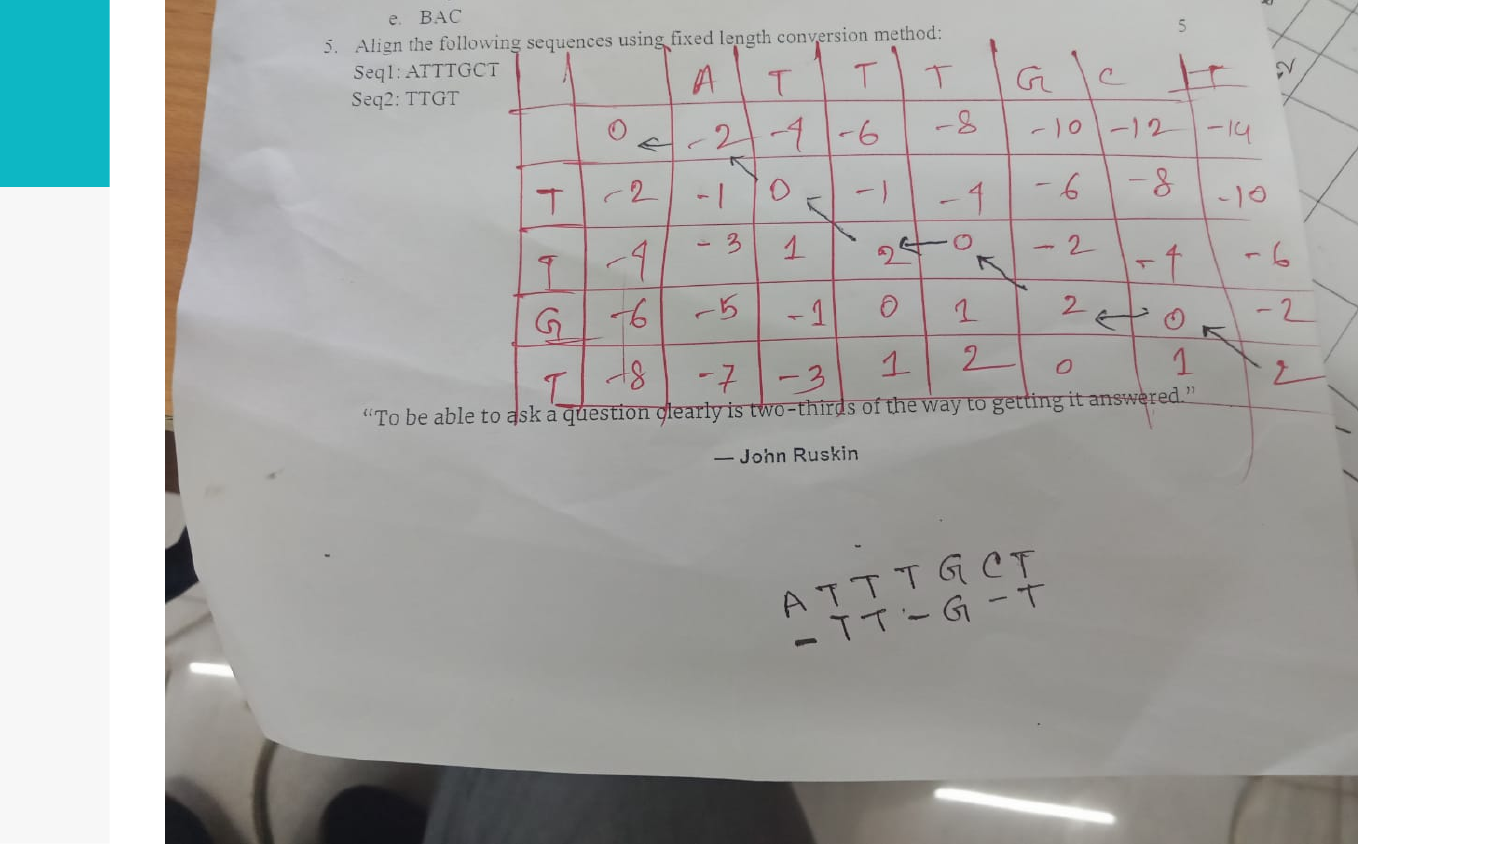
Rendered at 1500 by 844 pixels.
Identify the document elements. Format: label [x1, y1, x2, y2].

picture [164, 0, 1358, 844]
